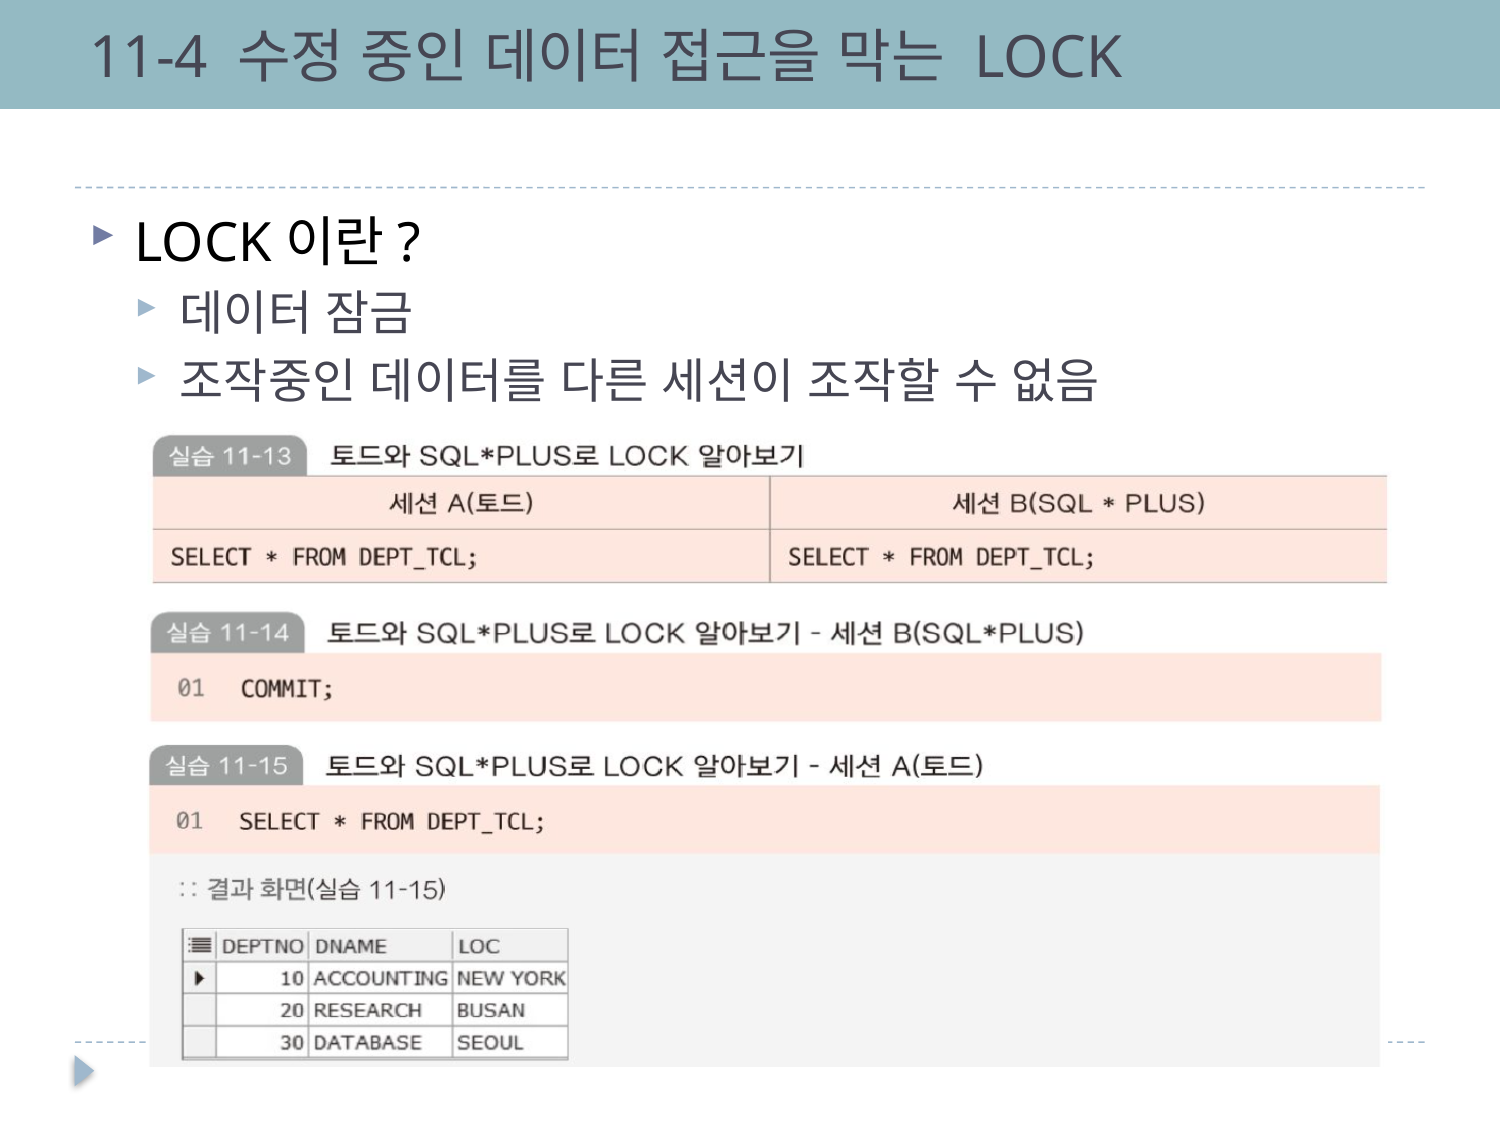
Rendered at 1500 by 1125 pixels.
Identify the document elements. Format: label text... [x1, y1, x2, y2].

picture [147, 739, 1389, 1067]
list LOCK이란? 데이터 잠금 조작중인 데이터를 다른 세션이 조작할 수 없음 [75, 200, 1425, 1010]
picture [147, 431, 1394, 587]
picture [147, 606, 1390, 725]
title 11-4 수정 중인 데이터 접근을 막는 LOCK [75, 0, 1425, 110]
